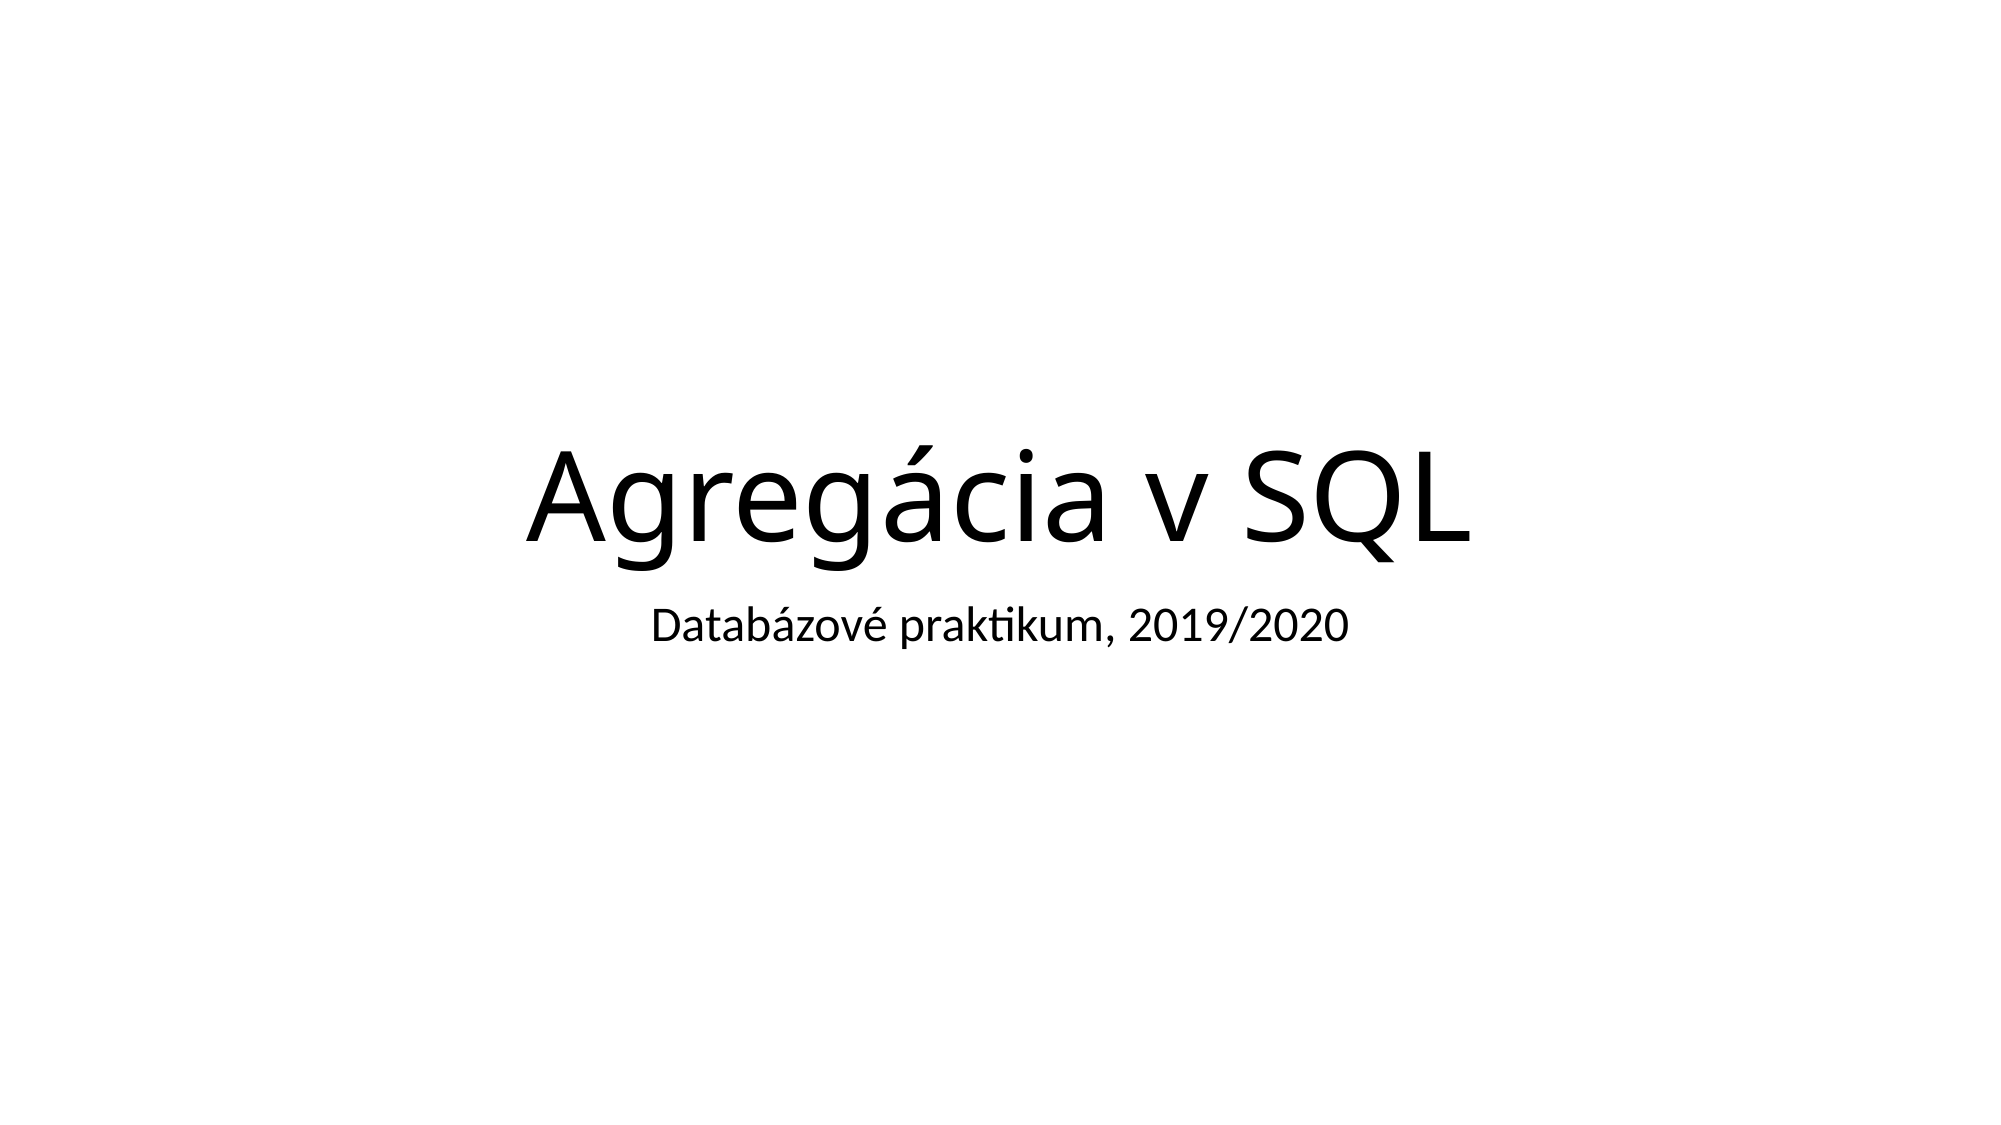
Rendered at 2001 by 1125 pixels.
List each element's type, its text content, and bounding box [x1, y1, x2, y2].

subtitle Databázové praktikum, 2019/2020 [249, 590, 1750, 863]
title Agregácia v SQL [249, 184, 1750, 576]
